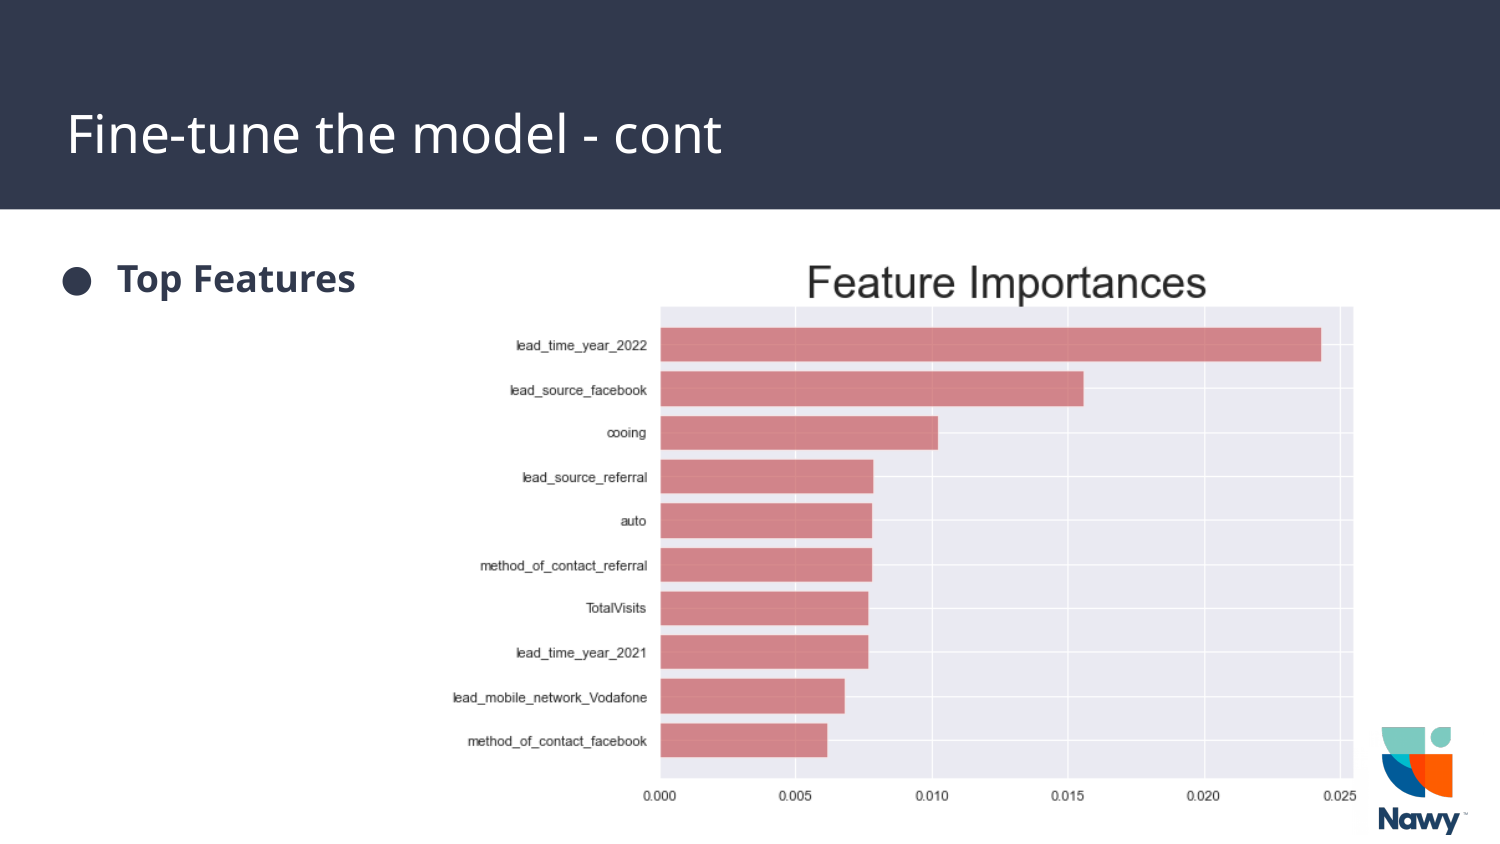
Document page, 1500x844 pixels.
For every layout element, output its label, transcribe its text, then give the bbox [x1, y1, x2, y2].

text_box Top Features [26, 233, 1243, 315]
picture [443, 257, 1500, 835]
title Fine-tune the model - cont [51, 82, 1449, 185]
